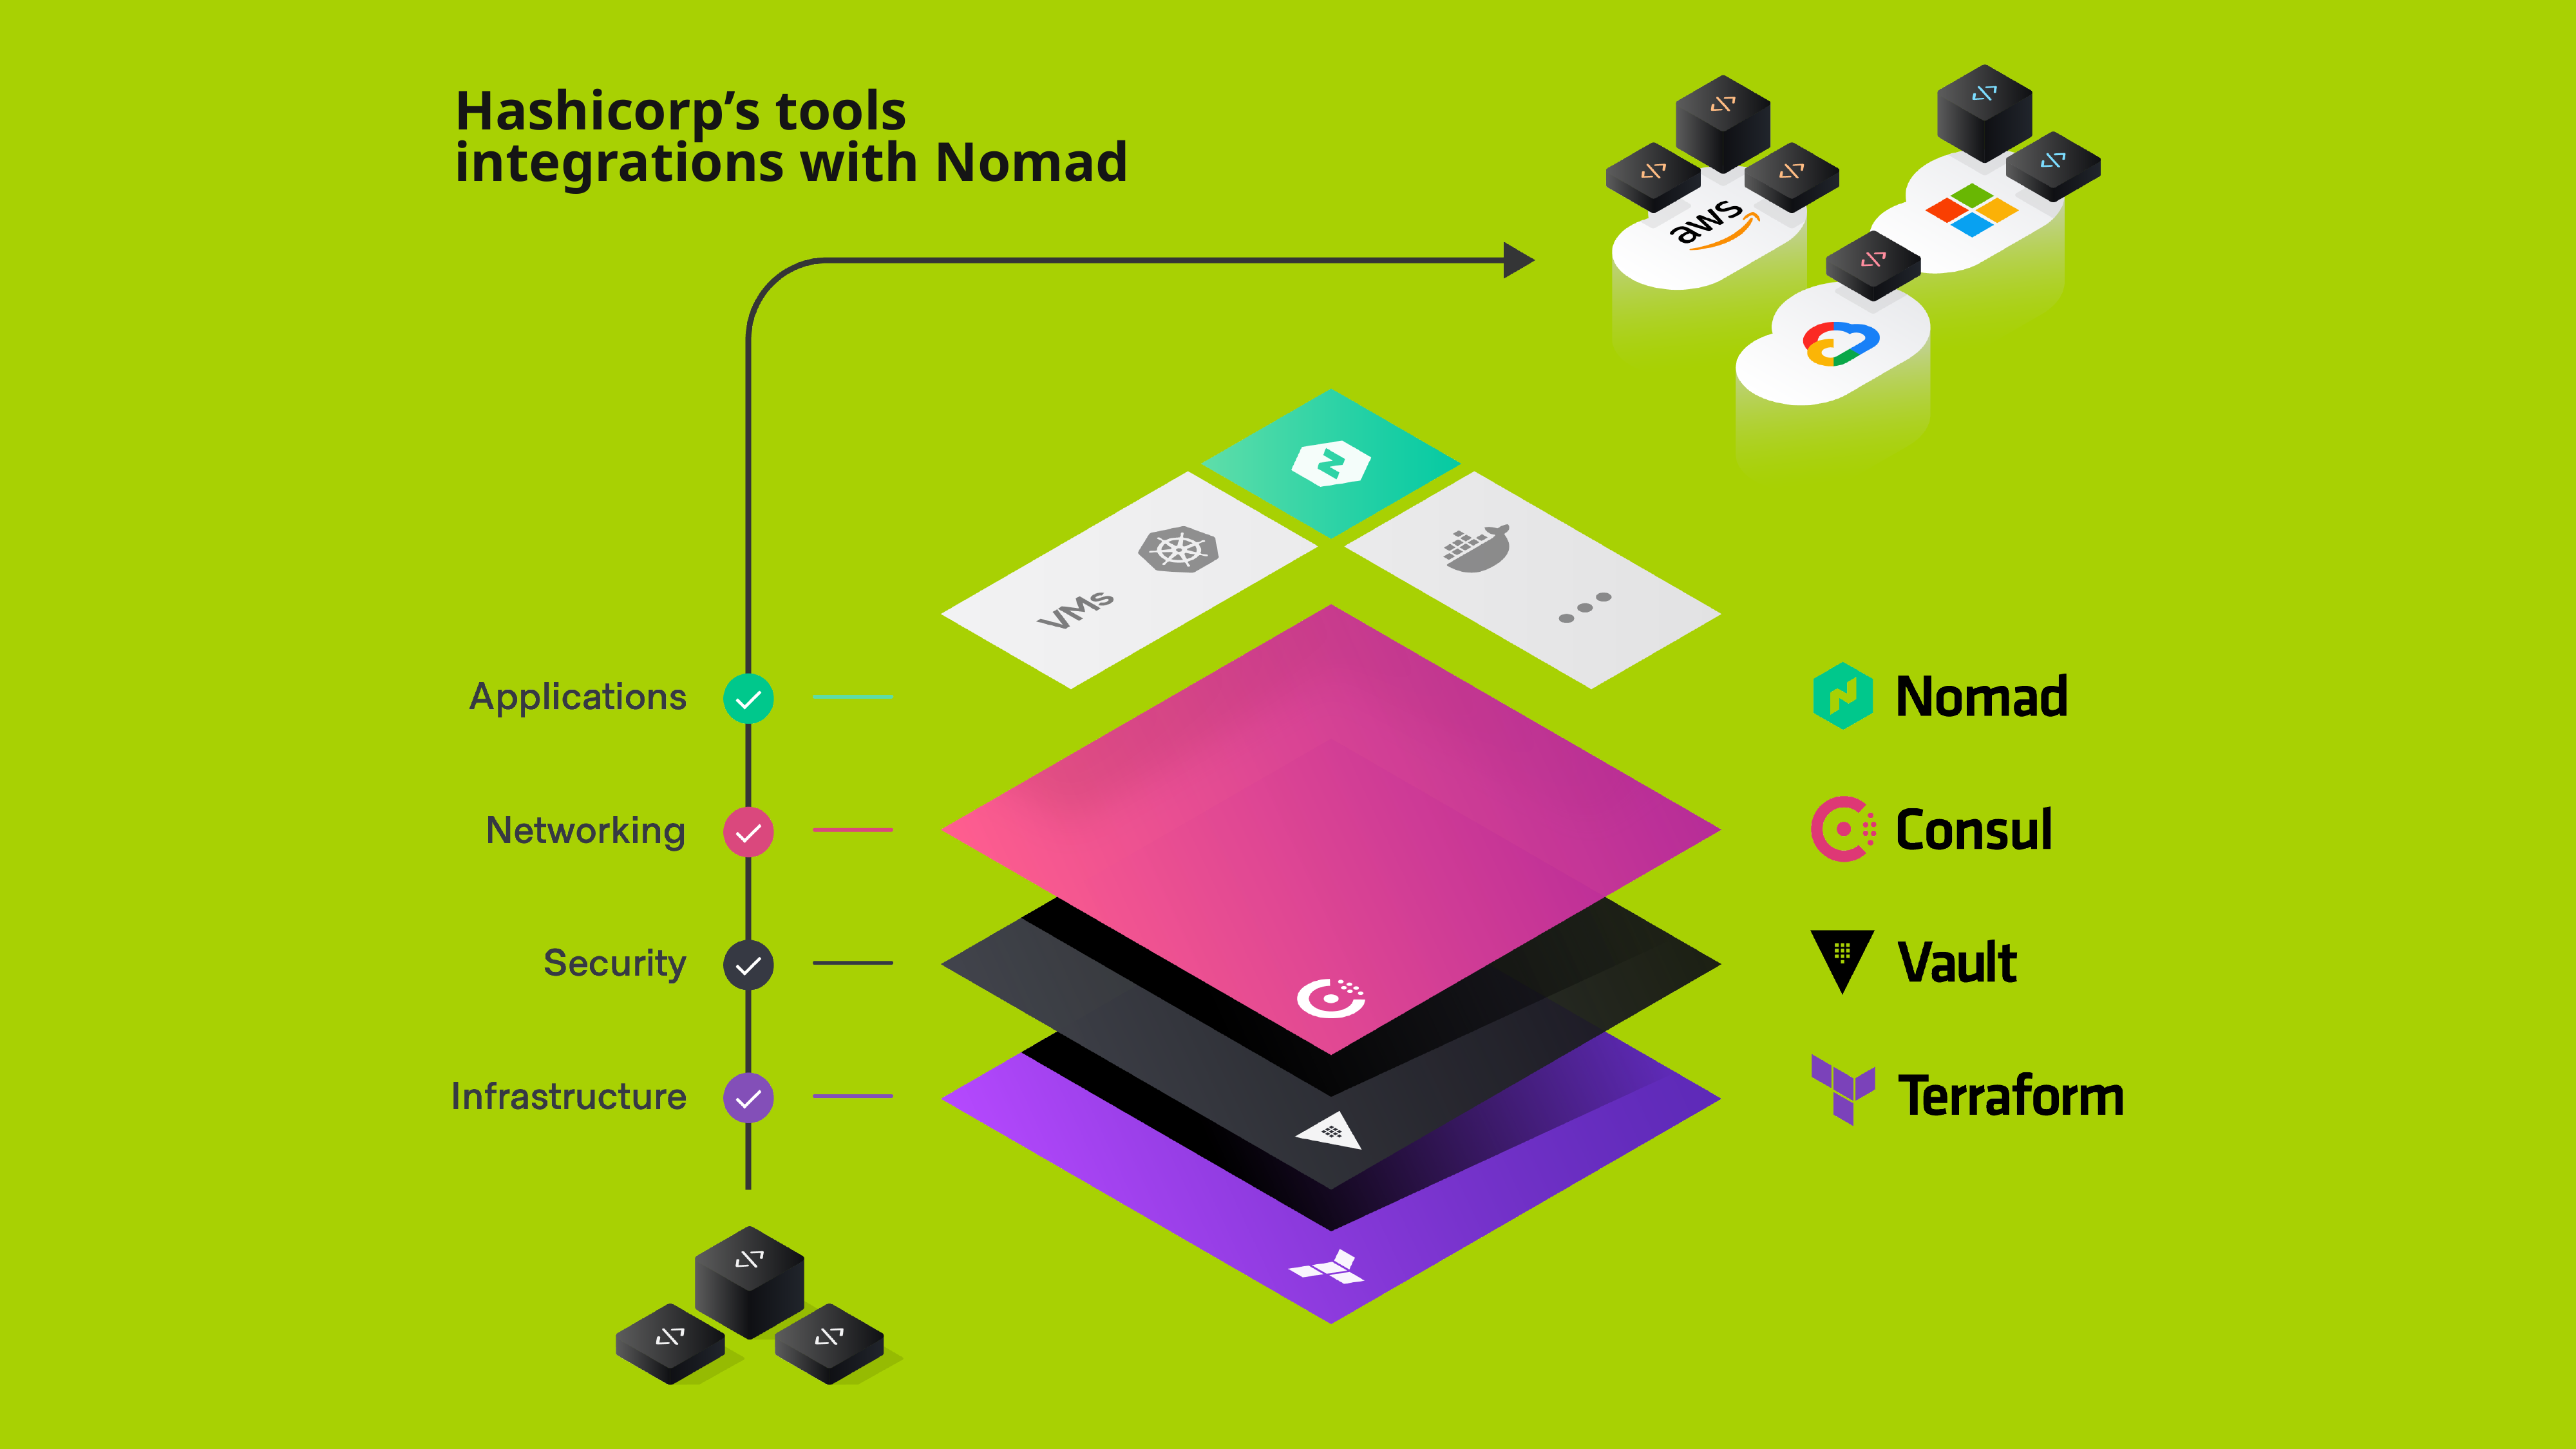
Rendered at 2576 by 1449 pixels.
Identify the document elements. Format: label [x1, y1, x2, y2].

text_box [0, 0, 2576, 1449]
picture [448, 61, 2128, 1388]
